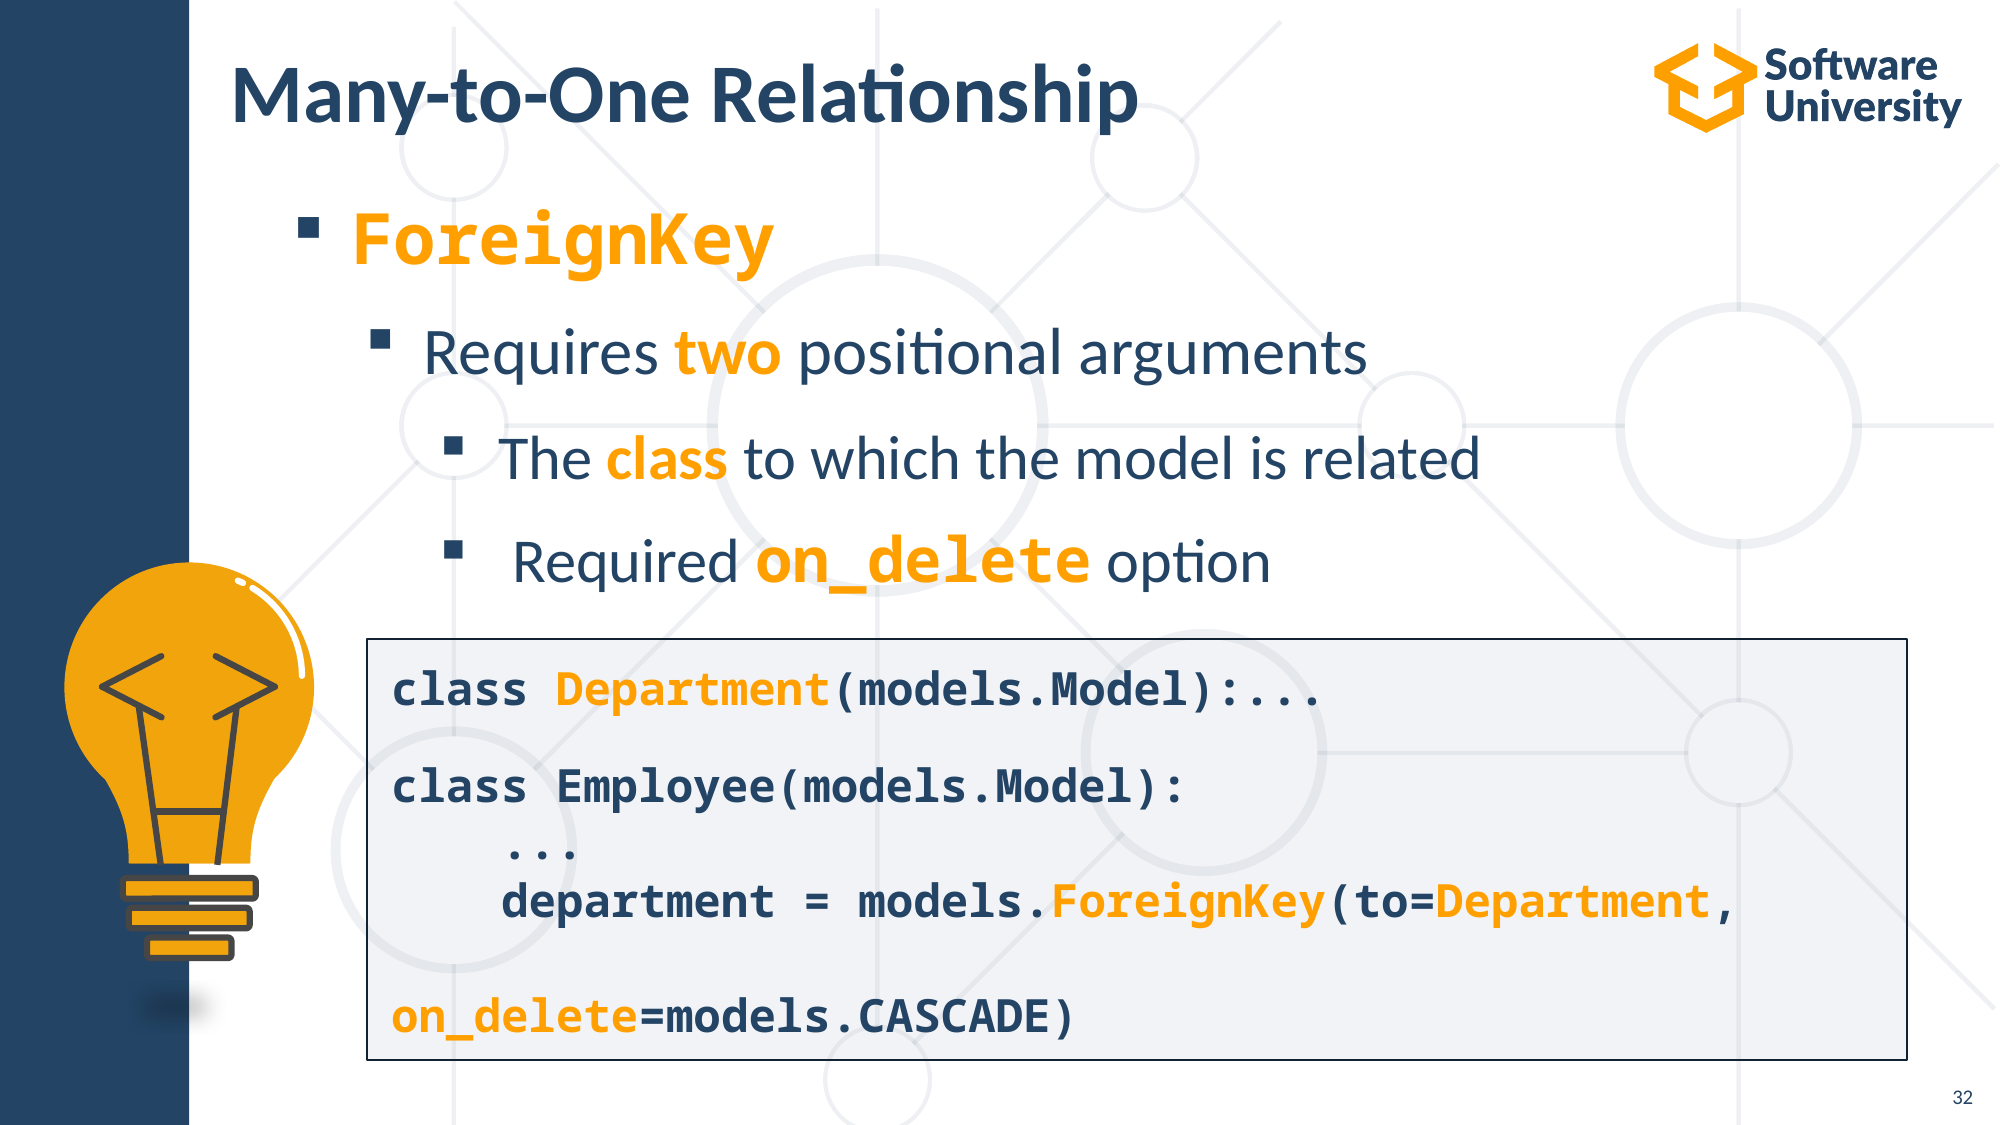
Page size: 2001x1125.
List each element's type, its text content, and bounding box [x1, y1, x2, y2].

text_box class Department(models.Model):... class Employee(models.Model): ... department = models.ForeignKey(to=Department, on_delete=models.CASCADE) [367, 638, 1908, 1060]
picture [1641, 31, 1973, 145]
title Many-to-One Relationship [212, 16, 1628, 162]
slide_number 32 [1927, 1067, 1989, 1117]
list ForeignKey Requires two positional arguments The class to which the model is related Required on_delete option [274, 183, 1968, 1094]
